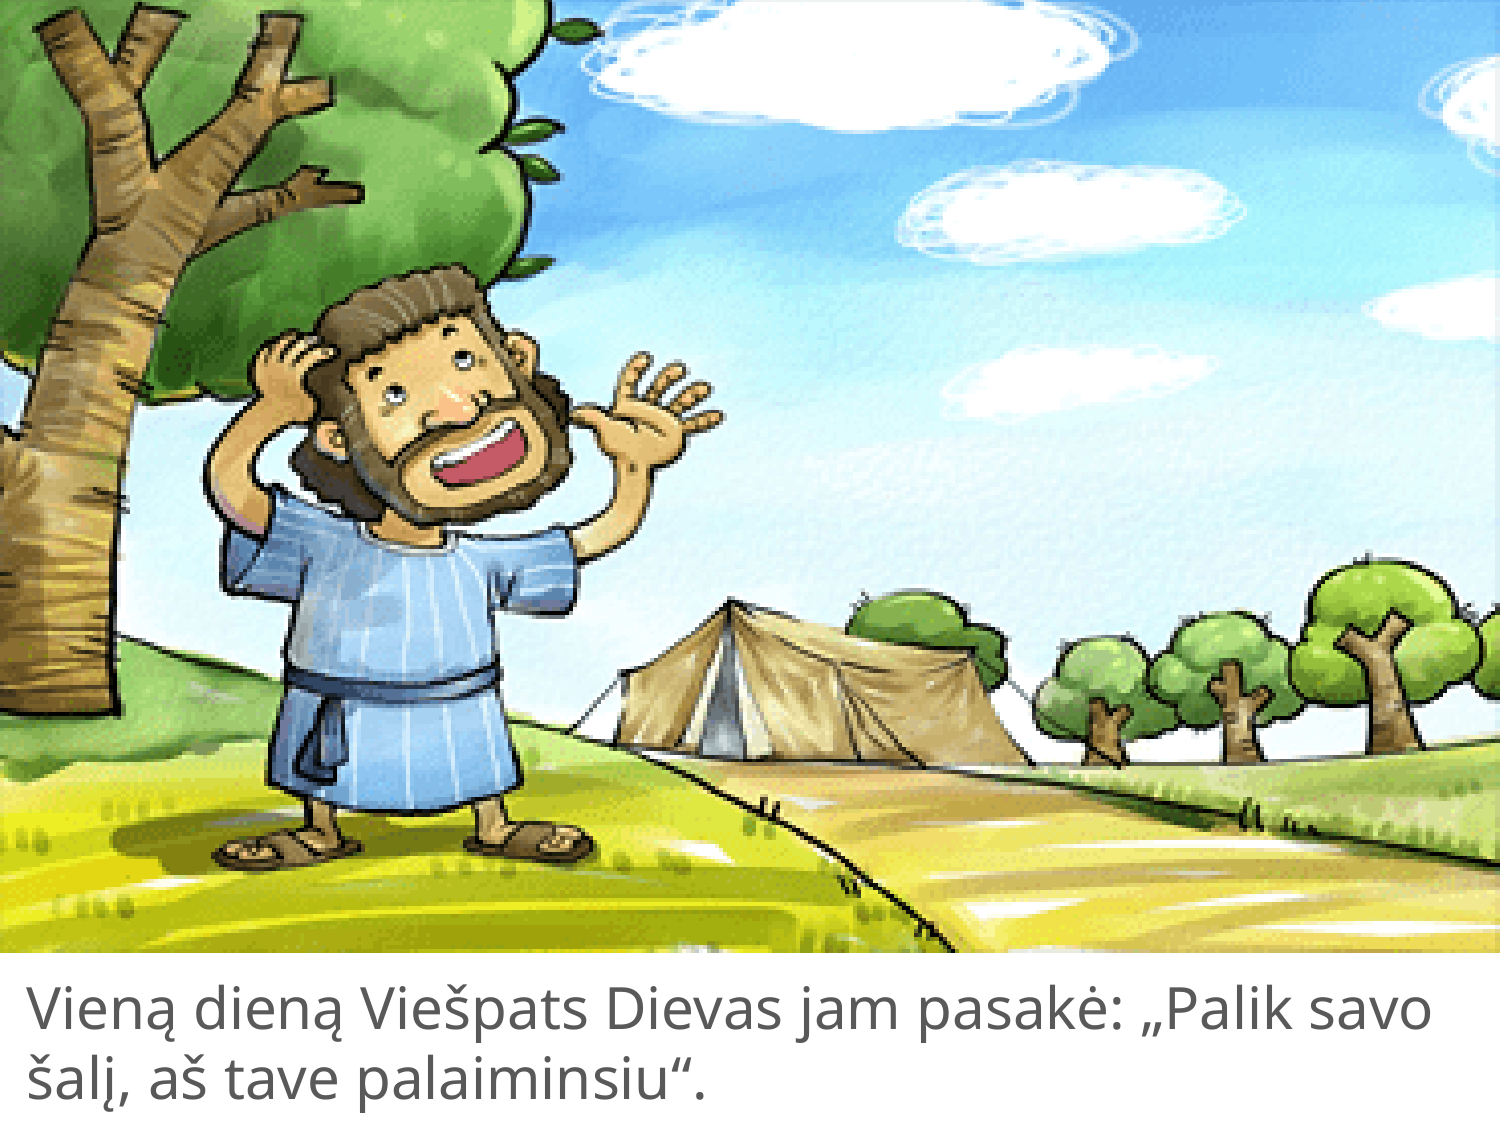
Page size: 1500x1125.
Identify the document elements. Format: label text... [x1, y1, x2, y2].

text_box Vieną dieną Viešpats Dievas jam pasakė: „Palik savo šalį, aš tave palaiminsiu“. [11, 964, 1483, 1119]
picture [0, 0, 1500, 953]
